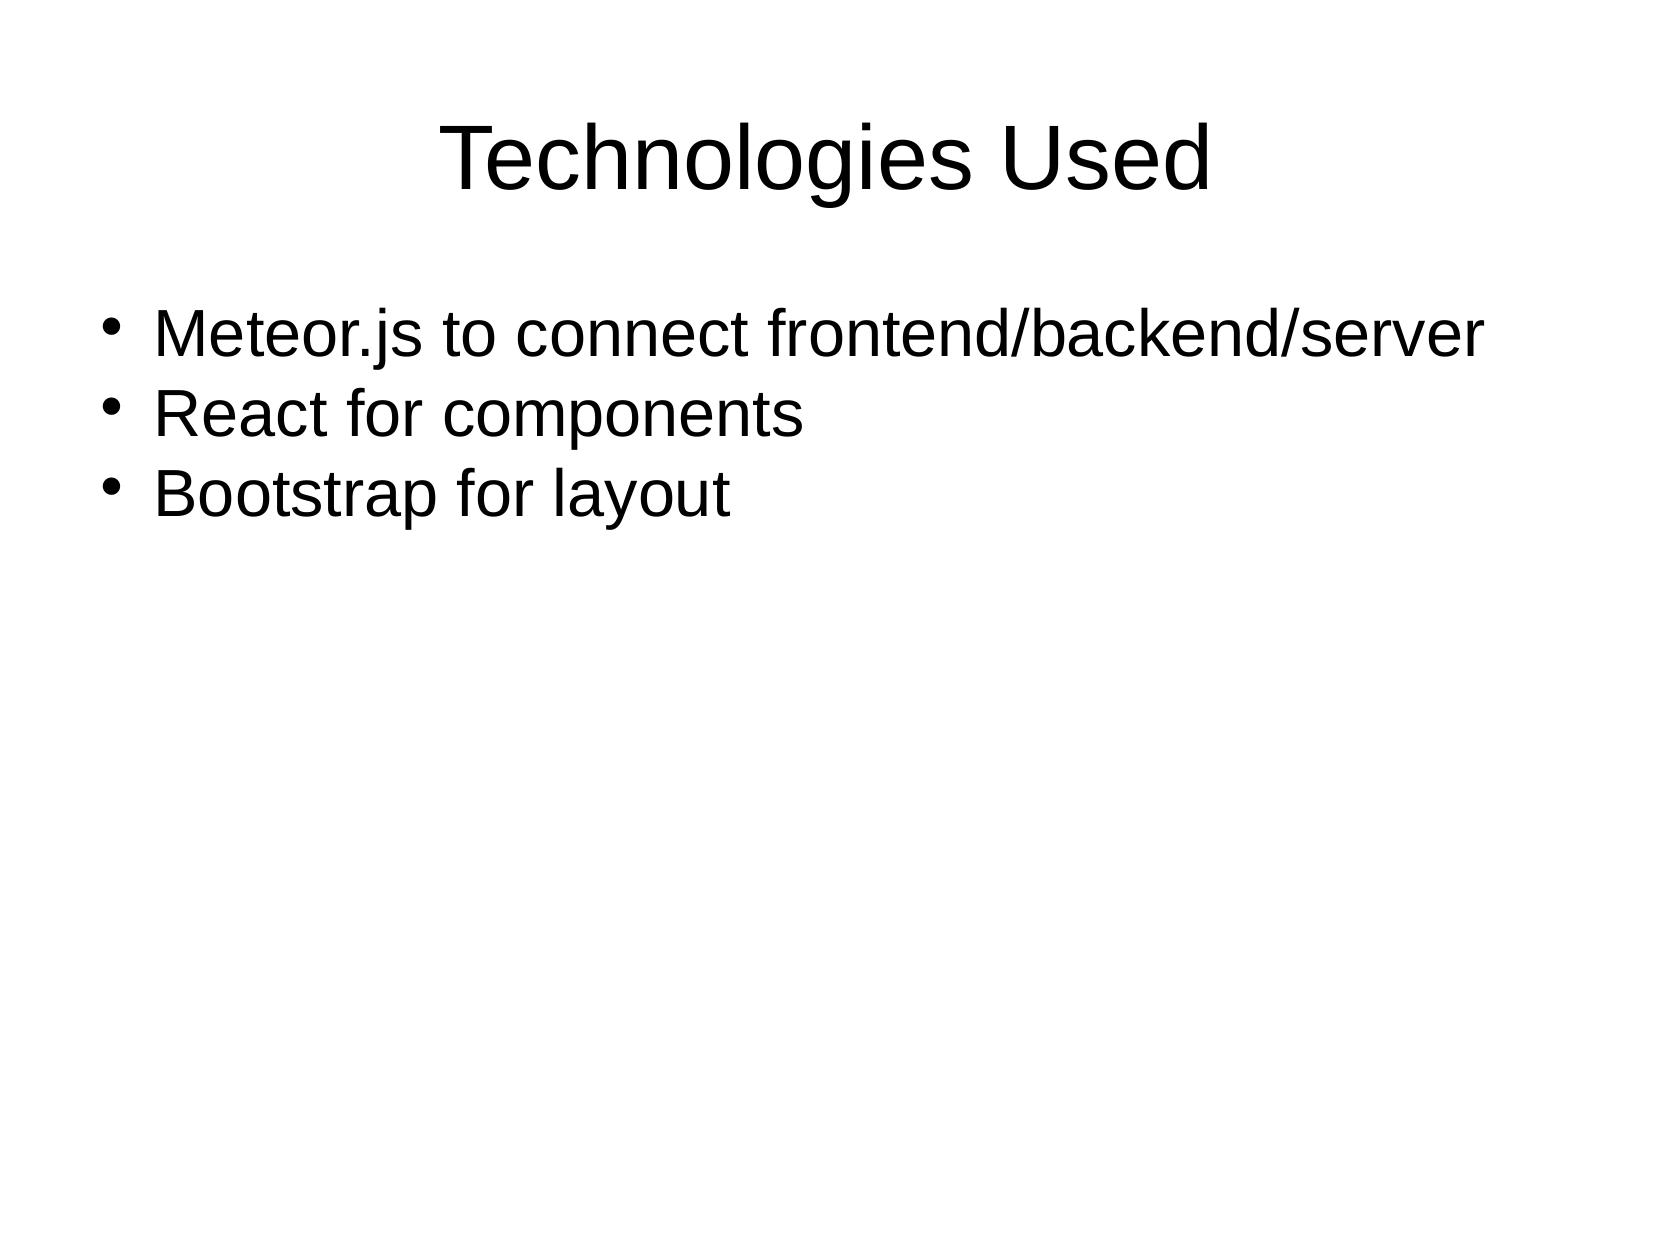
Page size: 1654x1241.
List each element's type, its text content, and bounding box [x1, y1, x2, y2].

text_box Meteor.js to connect frontend/backend/server React for components Bootstrap for layout [82, 290, 1571, 1010]
text_box Technologies Used [82, 49, 1571, 257]
